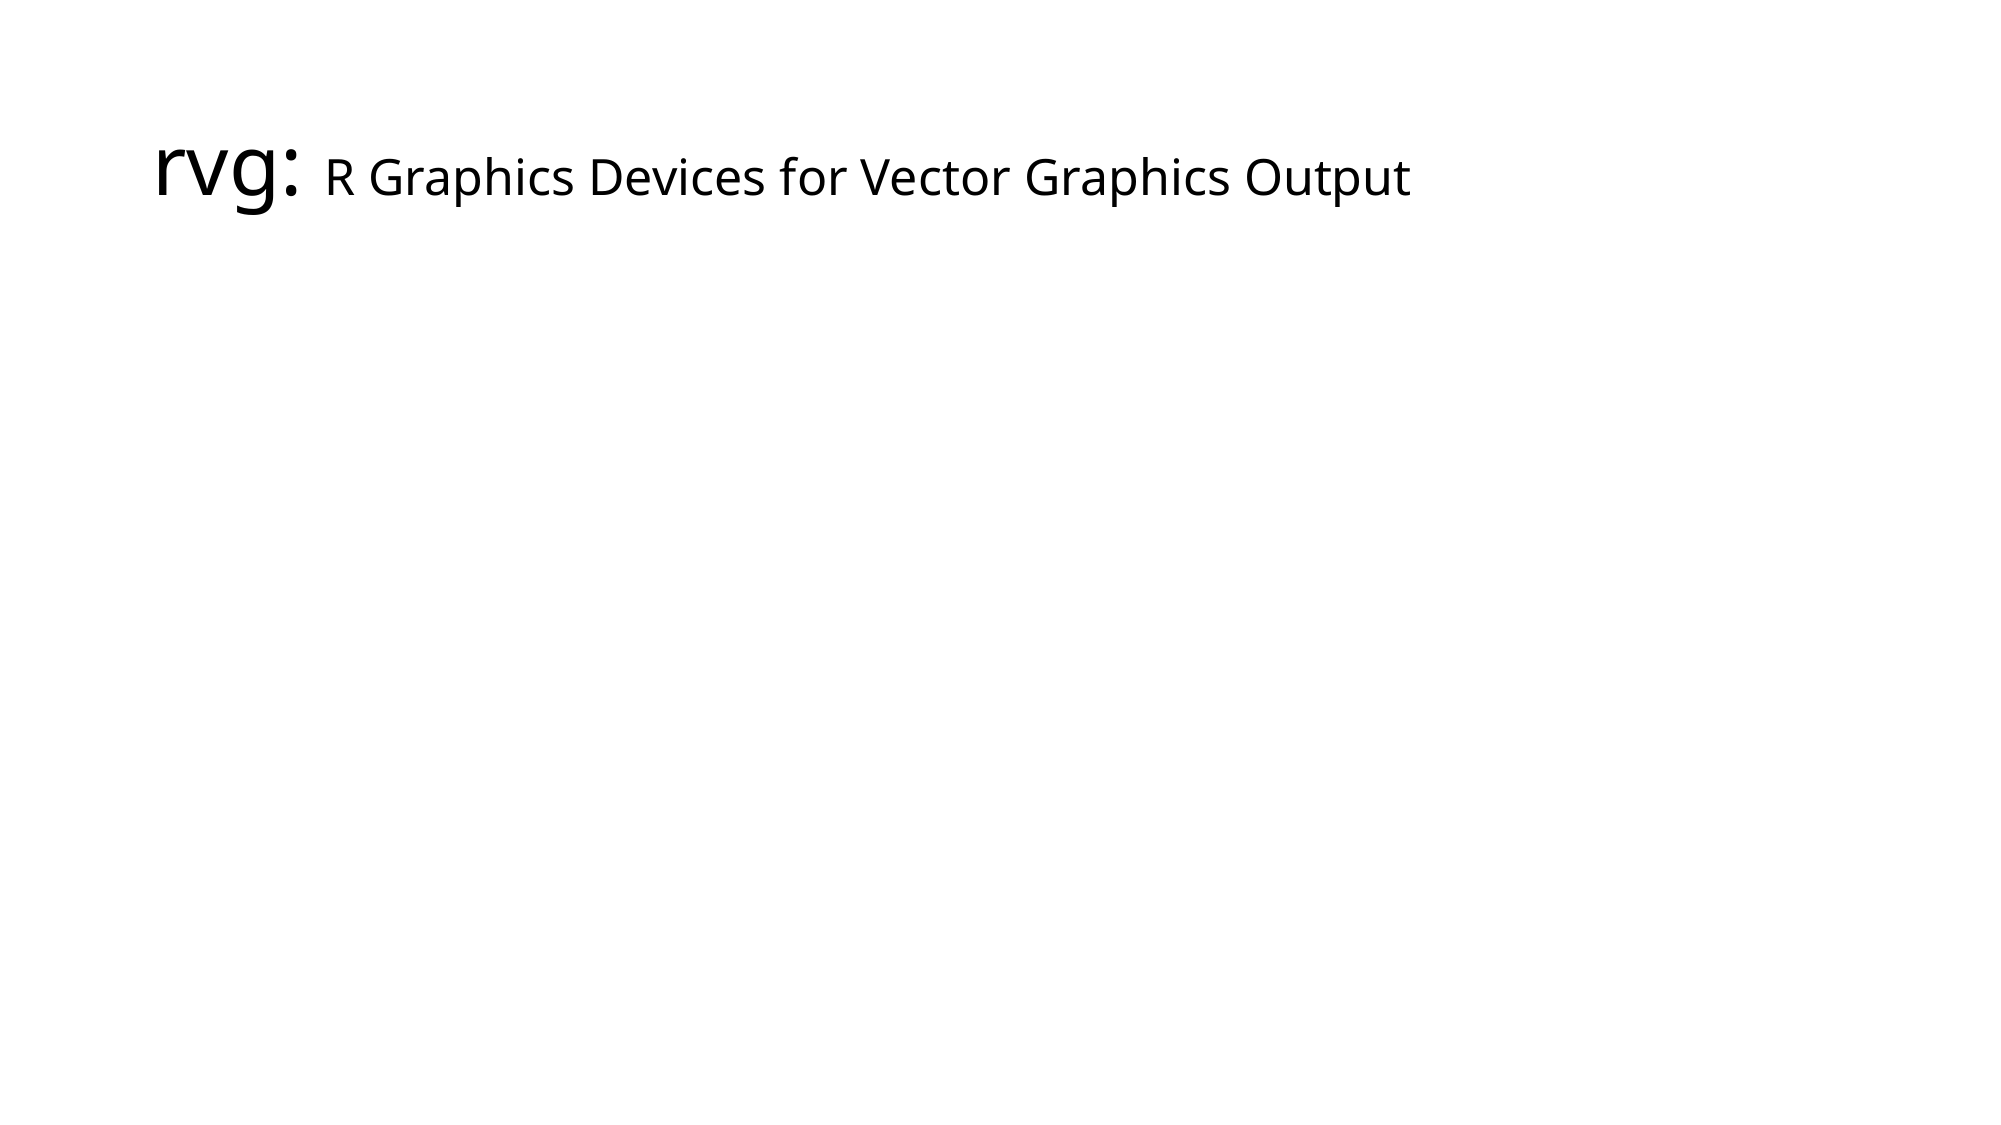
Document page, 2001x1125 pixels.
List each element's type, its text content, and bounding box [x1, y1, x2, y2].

title rvg: R Graphics Devices for Vector Graphics Output [137, 59, 1863, 278]
